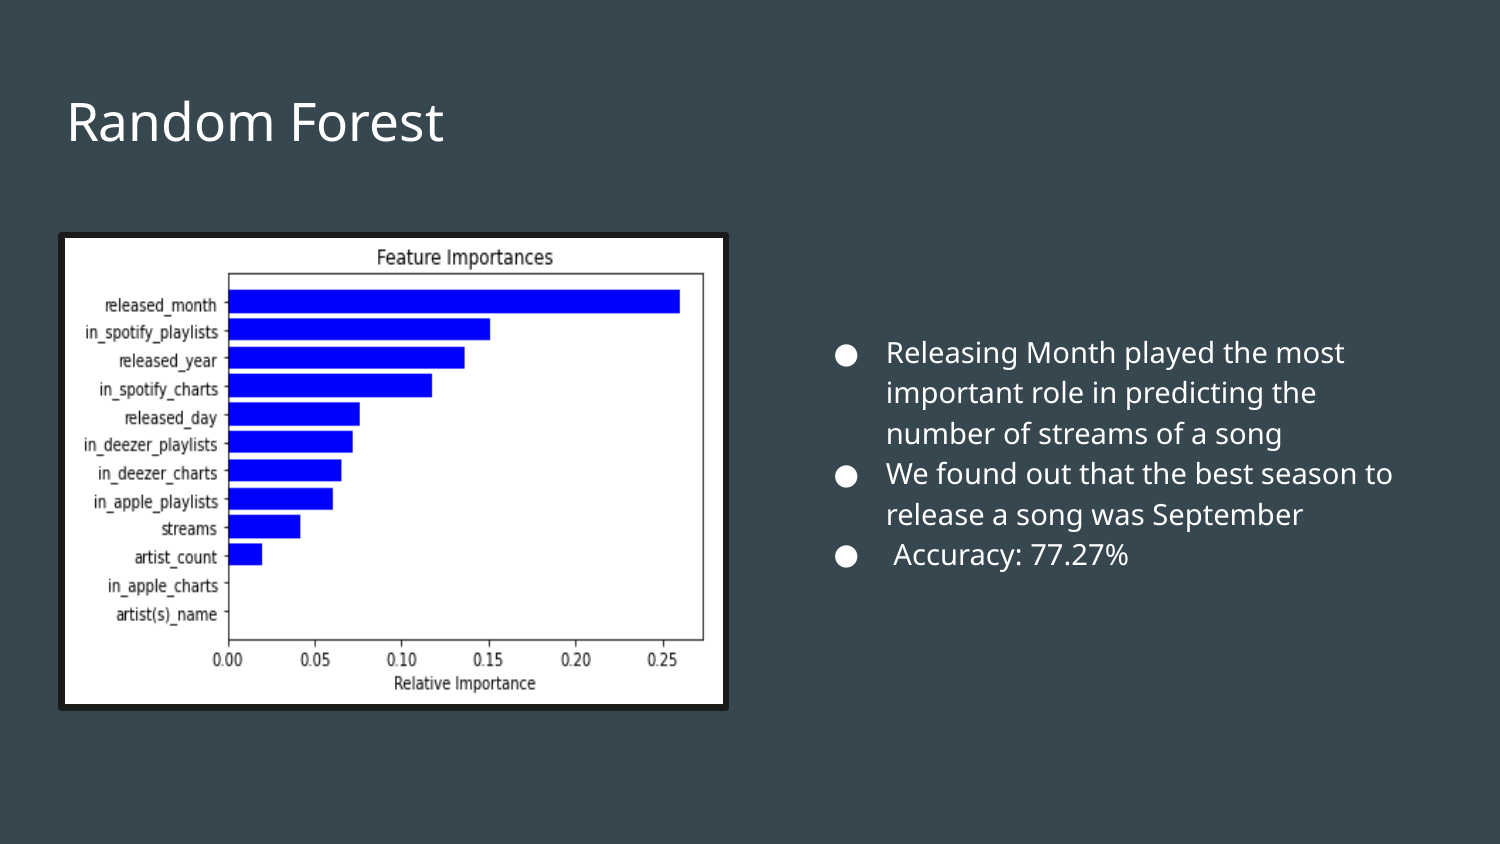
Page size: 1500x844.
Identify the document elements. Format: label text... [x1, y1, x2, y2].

title Random Forest [51, 72, 1449, 167]
picture [64, 237, 724, 705]
list Releasing Month played the most important role in predicting the number of streams of a song We found out that the best season to release a song was September Accuracy: 77.27% [795, 314, 1415, 686]
